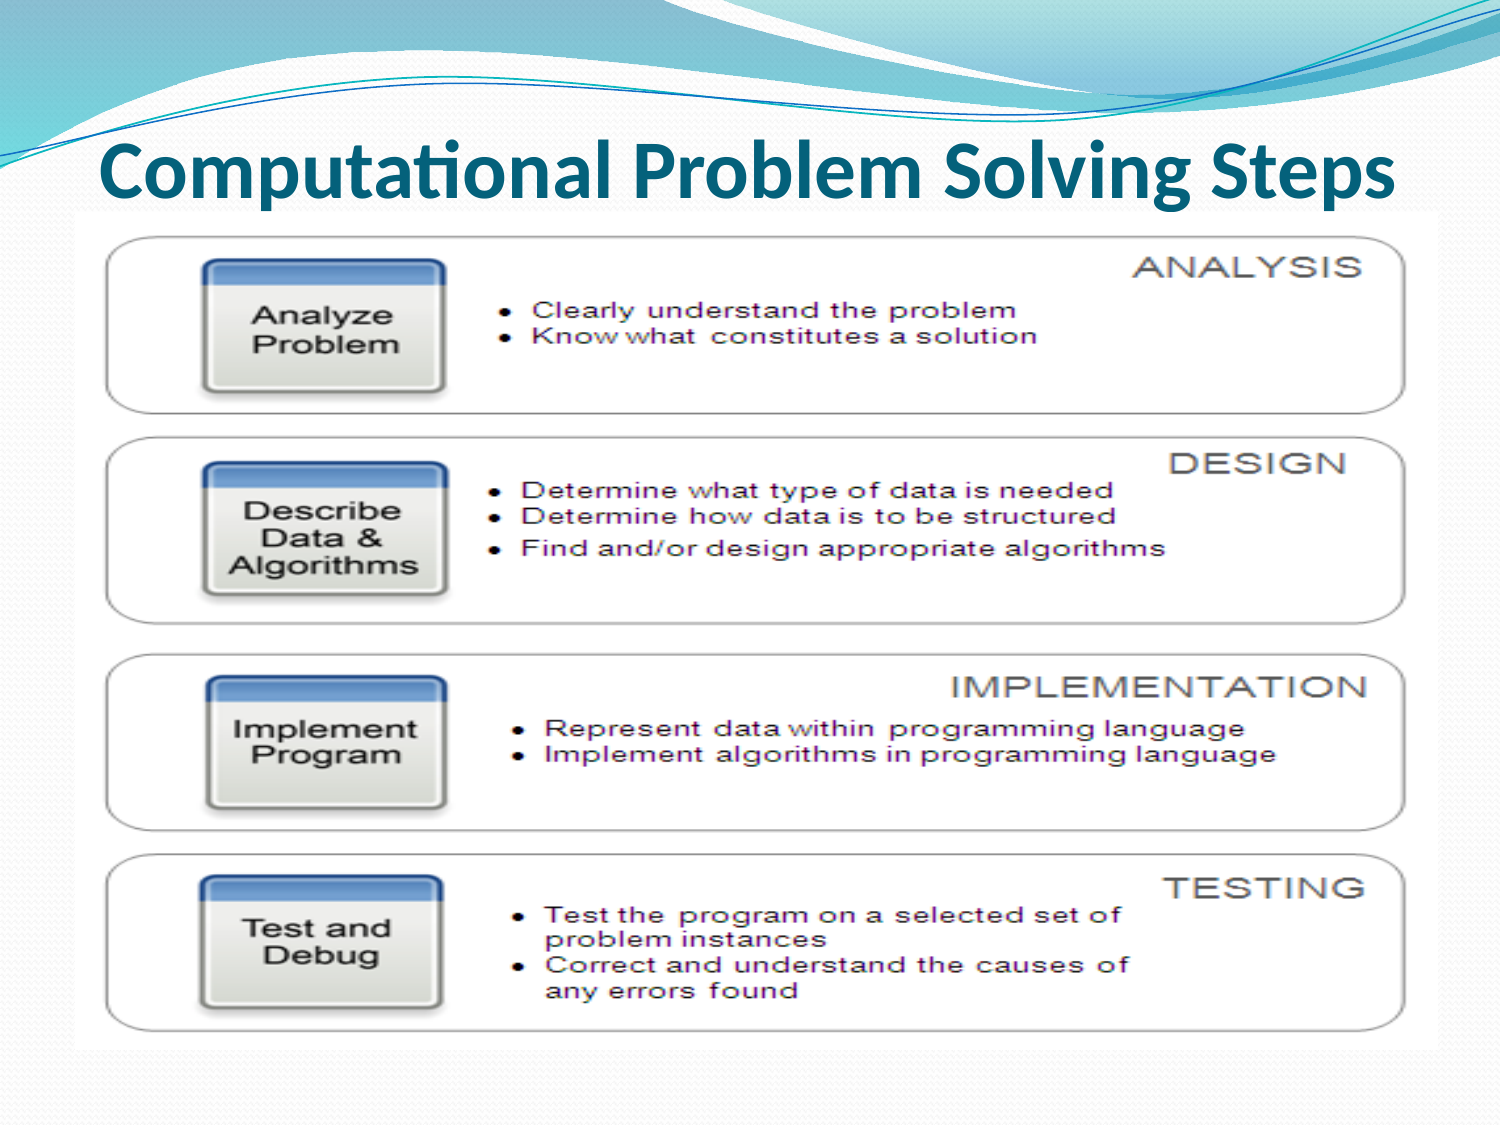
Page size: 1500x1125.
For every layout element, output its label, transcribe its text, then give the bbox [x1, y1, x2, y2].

title Computational Problem Solving Steps [99, 125, 1450, 216]
picture [74, 212, 1438, 1051]
